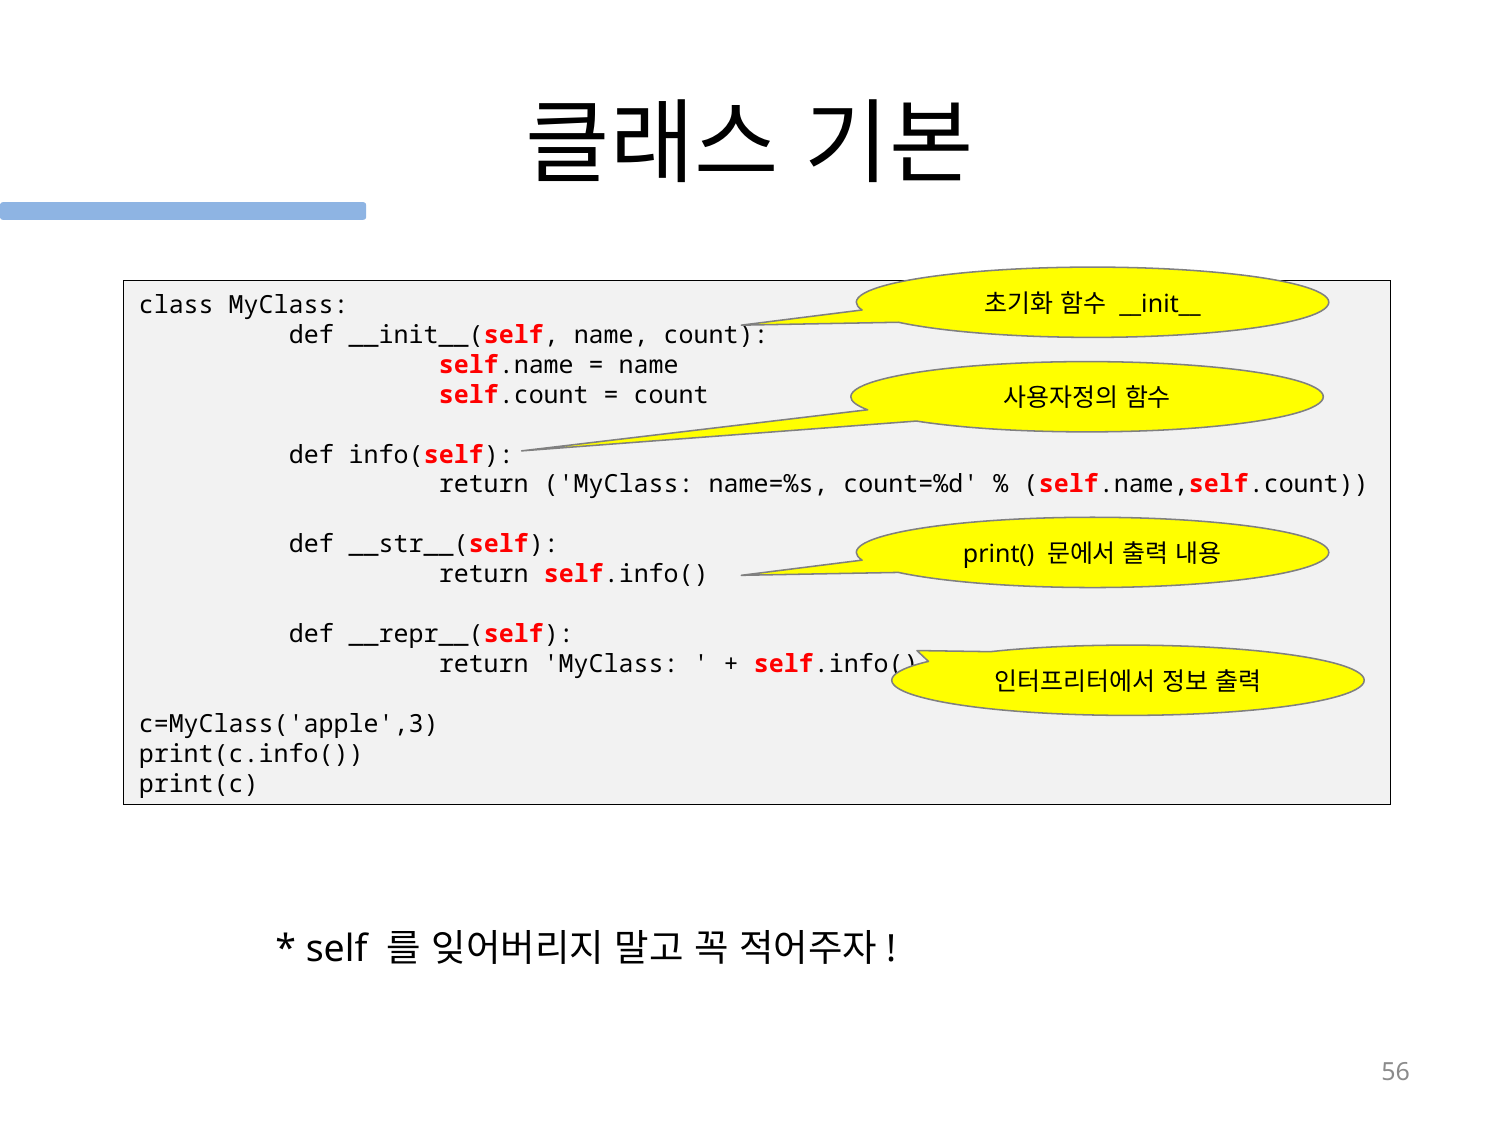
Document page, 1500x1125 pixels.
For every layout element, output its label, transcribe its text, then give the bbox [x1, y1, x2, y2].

text_box * self 를 잊어버리지 말고 꼭 적어주자! [260, 916, 912, 977]
text_box 초기화 함수 __init__ [741, 267, 1329, 338]
text_box print() 문에서 출력 내용 [741, 517, 1329, 588]
text_box class MyClass: def __init__(self, name, count): self.name = name self.count = count def info(self): return ('MyClass: name=%s, count=%d' % (self.name,self.count)) def __str__(self): return self.info() def __repr__(self): return 'MyClass: ' + self.info() c=MyClass('apple',3) print(c.info()) print(c) [123, 280, 1391, 805]
title 클래스 기본 [75, 45, 1425, 233]
slide_number 56 [1074, 1042, 1425, 1103]
text_box 인터프리터에서 정보 출력 [891, 645, 1365, 716]
text_box [0, 200, 369, 222]
text_box 사용자정의 함수 [521, 361, 1324, 451]
